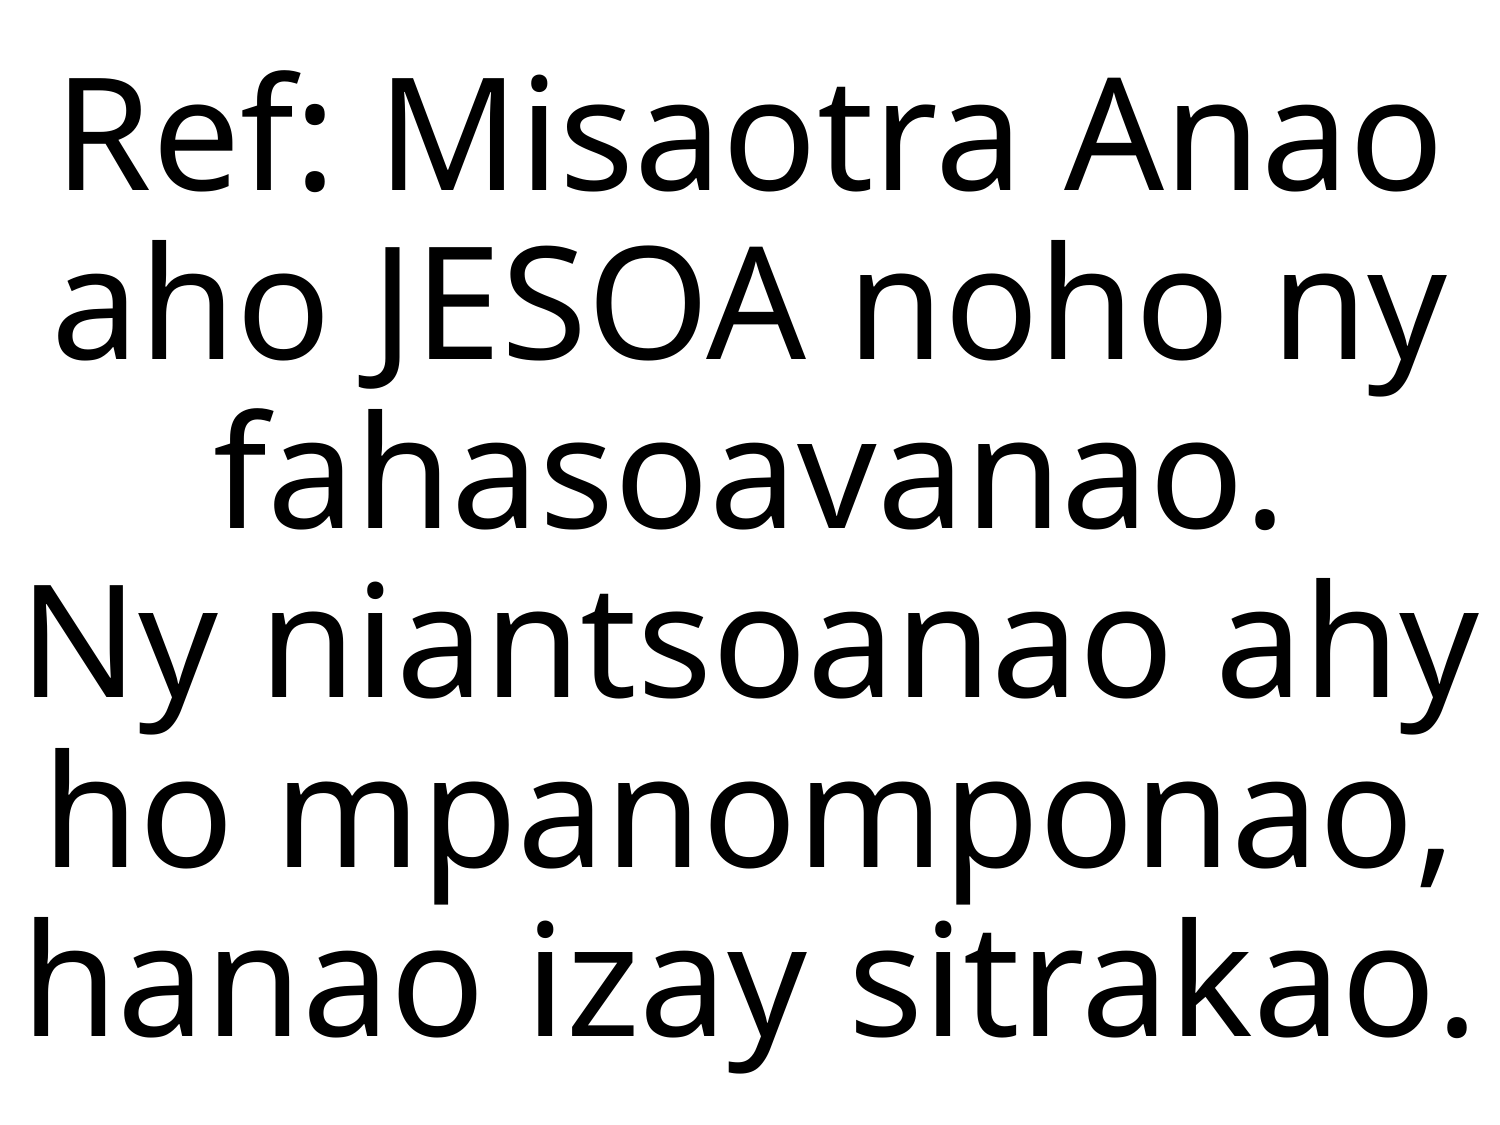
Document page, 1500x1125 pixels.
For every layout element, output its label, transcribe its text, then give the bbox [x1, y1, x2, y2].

title Ref: Misaotra Anao aho JESOA noho ny fahasoavanao. Ny niantsoanao ahy ho mpanomponao, hanao izay sitrakao. [0, 0, 1500, 1125]
